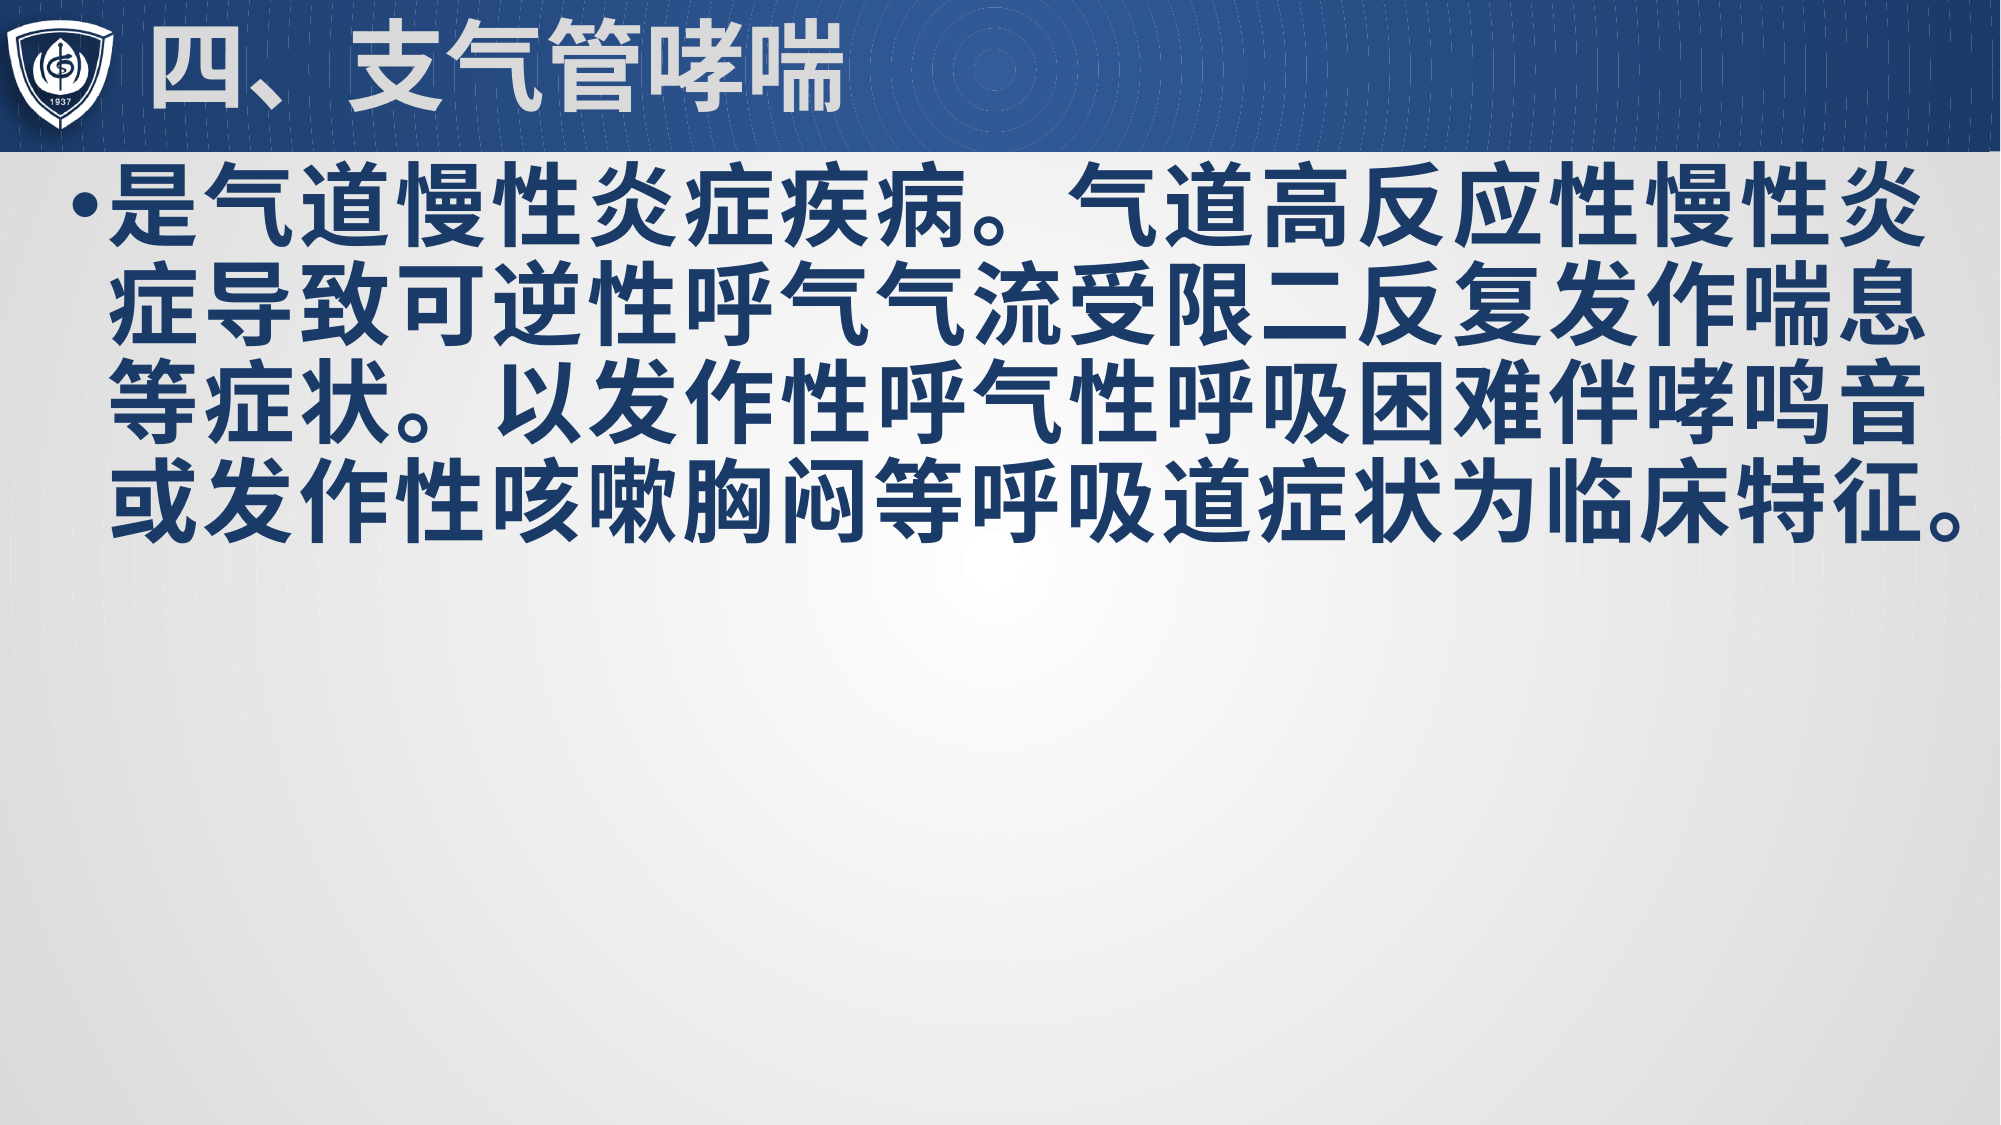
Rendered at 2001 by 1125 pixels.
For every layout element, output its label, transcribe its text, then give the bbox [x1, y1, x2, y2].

title 四、支气管哮喘 [130, 0, 2000, 152]
picture [0, 14, 119, 138]
list 是气道慢性炎症疾病。气道高反应性慢性炎症导致可逆性呼气气流受限二反复发作喘息等症状。以发作性呼气性呼吸困难伴哮鸣音或发作性咳嗽胸闷等呼吸道症状为临床特征。 [54, 152, 1945, 1039]
